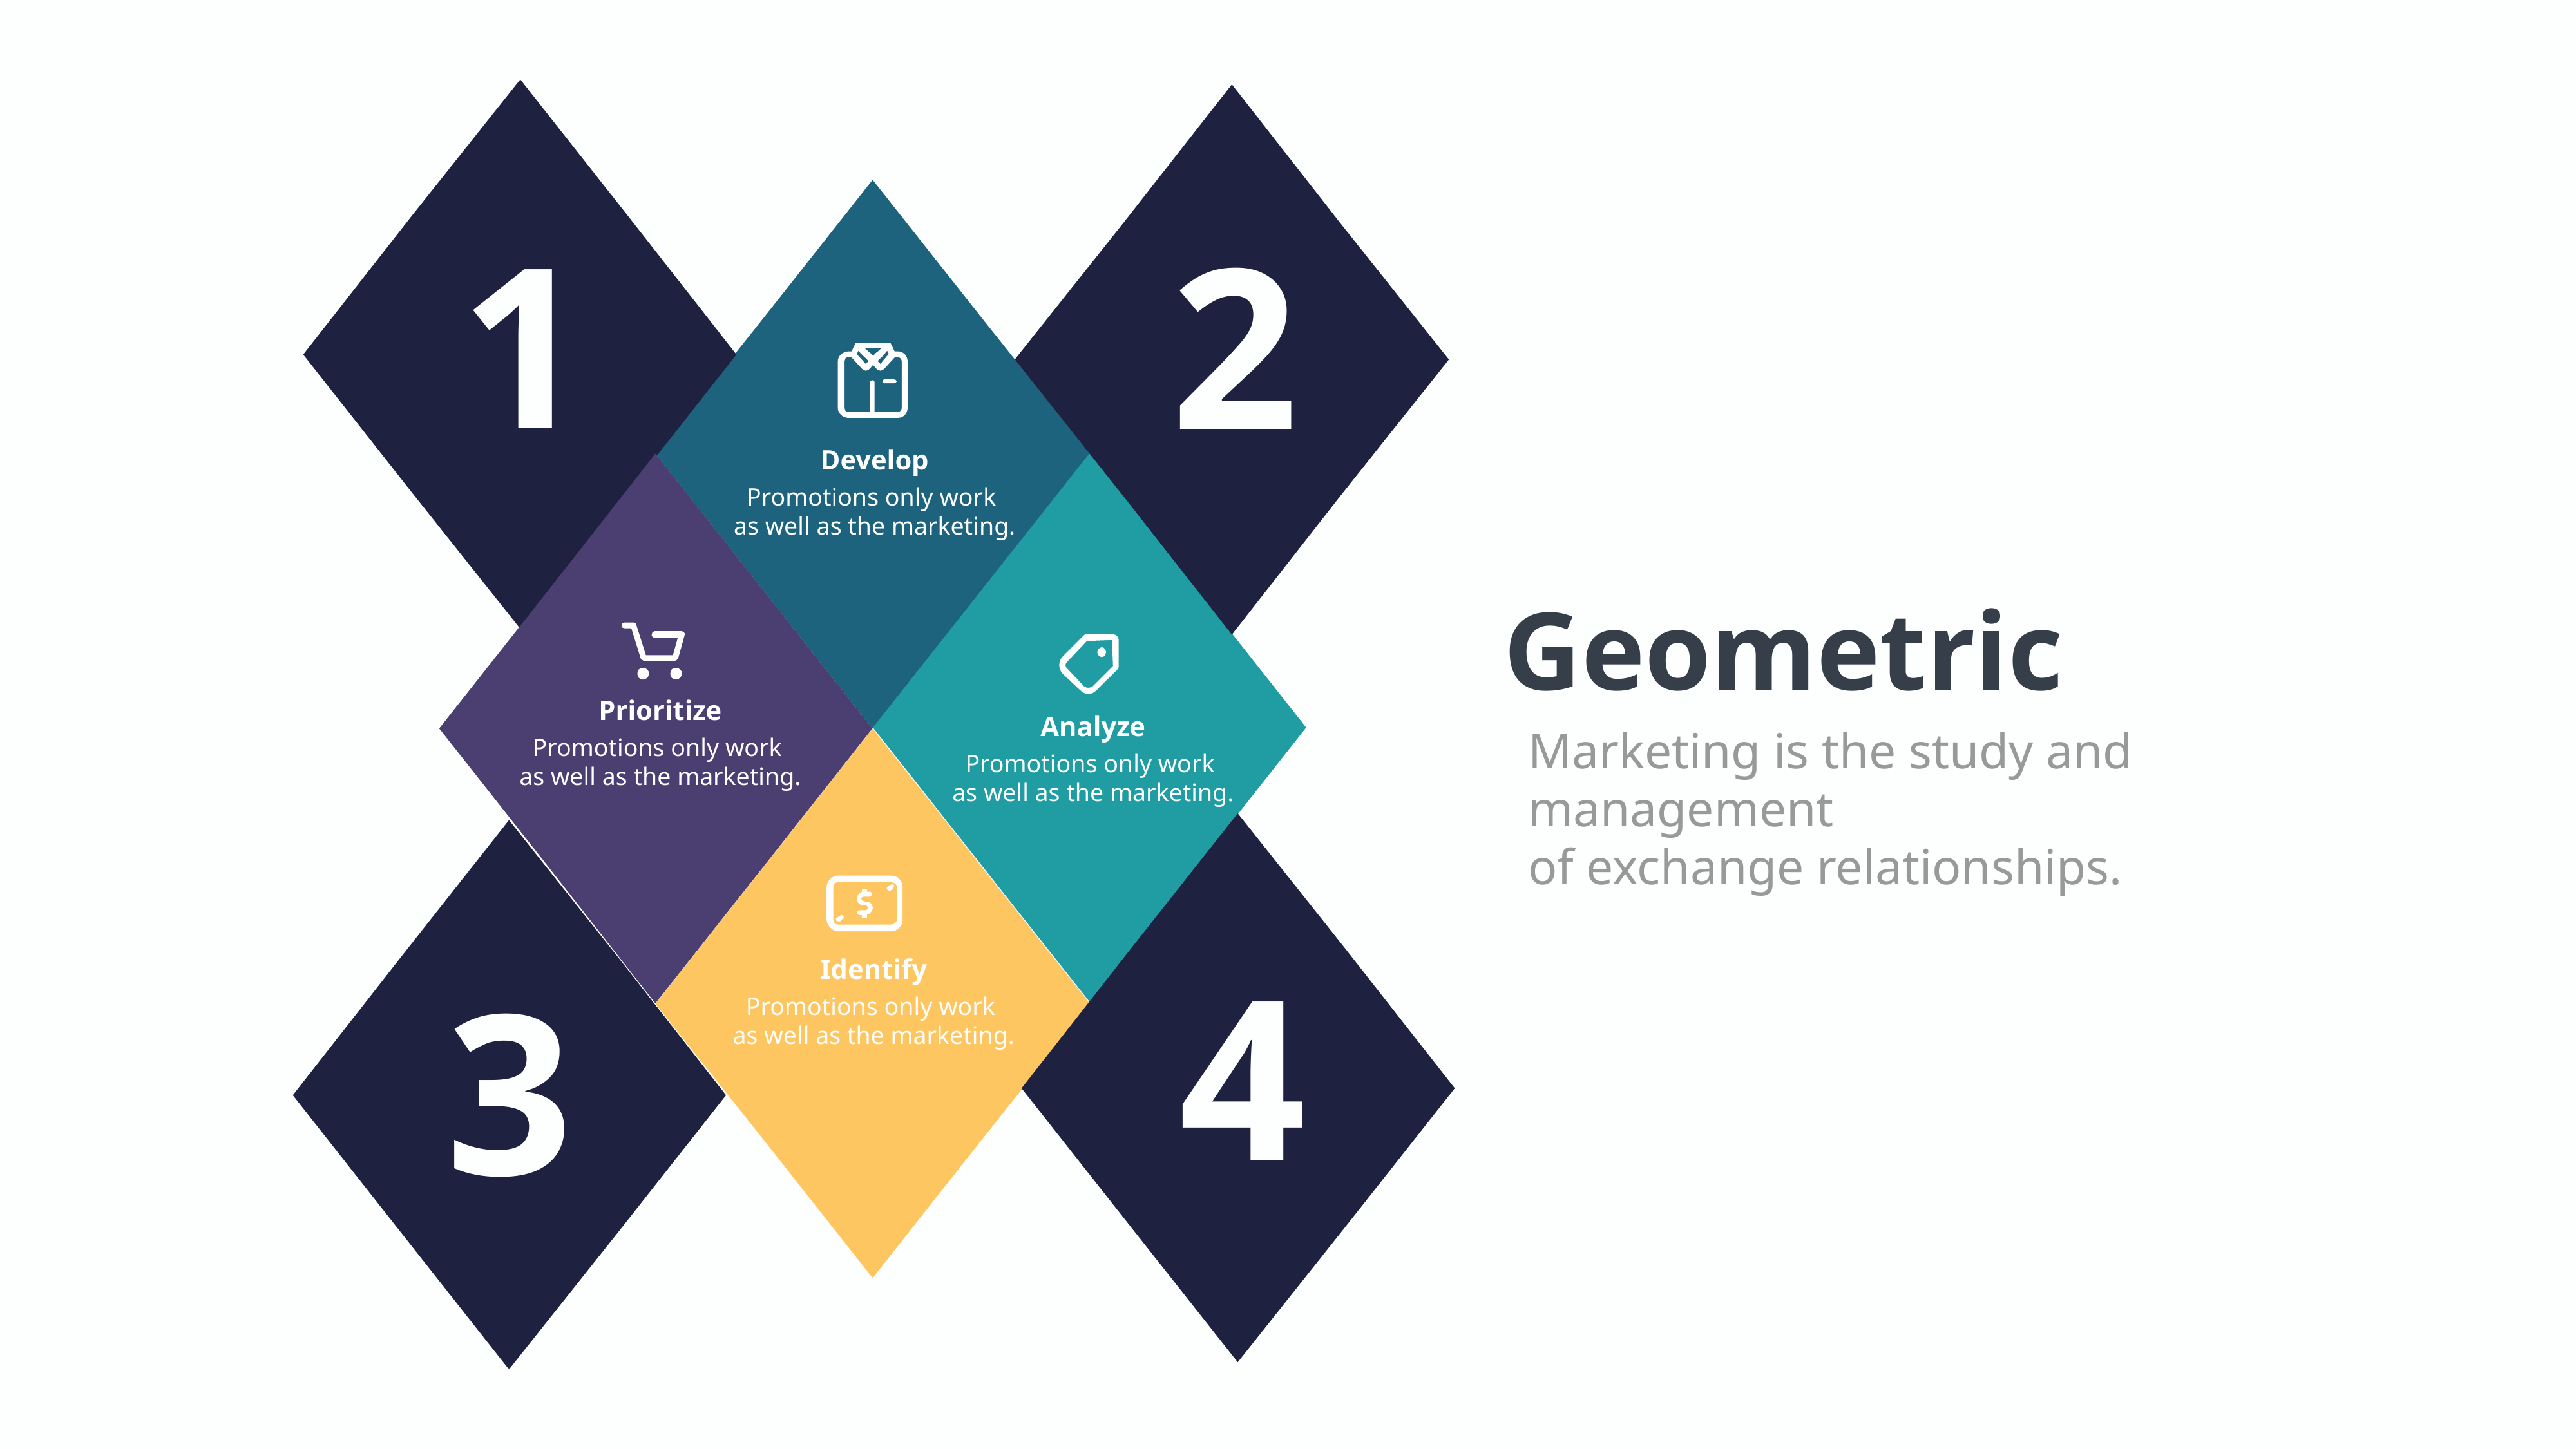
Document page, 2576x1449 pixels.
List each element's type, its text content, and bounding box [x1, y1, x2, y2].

text_box [850, 352, 877, 371]
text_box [713, 947, 1035, 1055]
text_box [850, 343, 870, 357]
text_box [873, 453, 1306, 803]
text_box [1021, 813, 1455, 1363]
text_box [882, 379, 897, 384]
text_box [857, 891, 873, 915]
text_box [622, 622, 685, 661]
text_box 4 [1169, 933, 1316, 1210]
text_box [439, 453, 873, 1003]
text_box [670, 668, 682, 680]
text_box 1 [451, 200, 598, 478]
text_box 2 [1161, 202, 1309, 479]
text_box [859, 343, 886, 349]
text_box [932, 705, 1254, 813]
text_box [292, 820, 727, 1370]
text_box [1059, 634, 1119, 694]
text_box [658, 180, 1089, 526]
text_box [637, 668, 649, 680]
text_box [826, 875, 903, 932]
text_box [1518, 578, 2460, 842]
text_box [862, 889, 867, 895]
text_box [499, 688, 821, 796]
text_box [714, 438, 1036, 545]
text_box [729, 545, 1016, 728]
text_box [877, 343, 895, 358]
text_box 3 [436, 947, 584, 1225]
text_box [837, 351, 908, 418]
text_box [862, 913, 867, 918]
text_box [835, 914, 844, 922]
text_box [940, 813, 1239, 1001]
text_box [303, 79, 737, 627]
text_box [886, 884, 894, 891]
text_box [1097, 647, 1107, 658]
text_box [870, 380, 875, 415]
text_box [655, 728, 1089, 1278]
text_box [1015, 84, 1449, 635]
text_box [873, 352, 896, 371]
